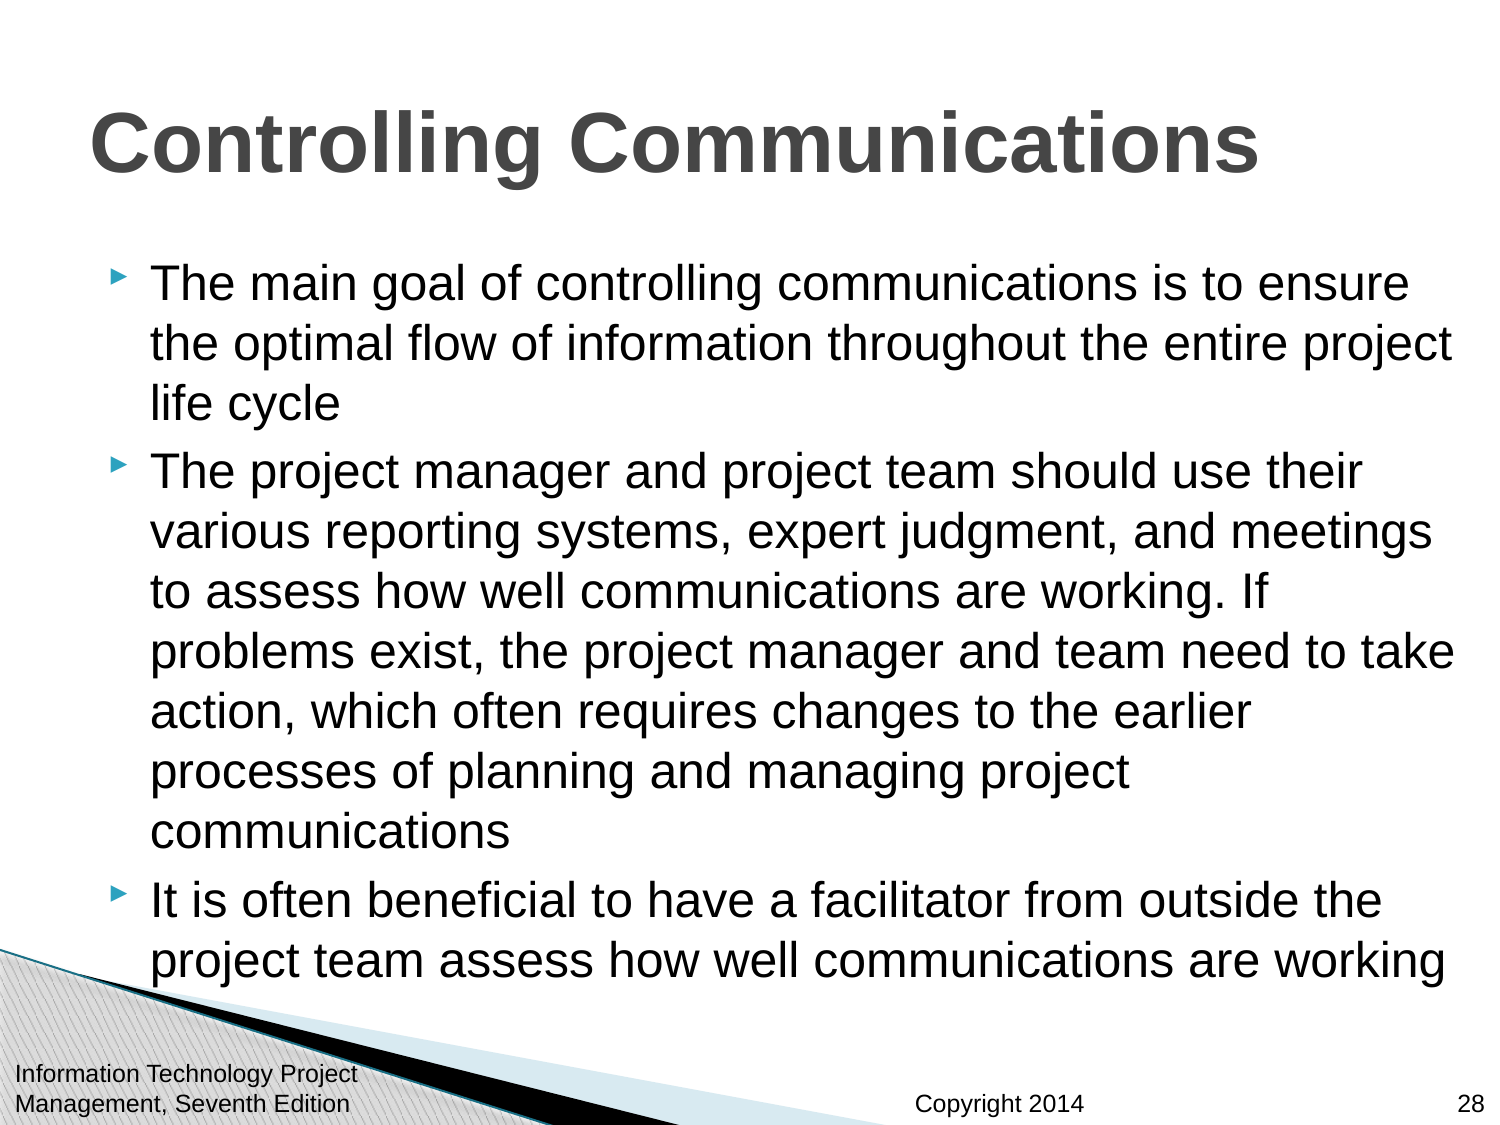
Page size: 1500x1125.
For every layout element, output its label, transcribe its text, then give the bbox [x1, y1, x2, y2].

list The main goal of controlling communications is to ensure the optimal flow of information throughout the entire project life cycle The project manager and project team should use their various reporting systems, expert judgment, and meetings to assess how well communications are working. If problems exist, the project manager and team need to take action, which often requires changes to the earlier processes of planning and managing project communications It is often beneficial to have a facilitator from outside the project team assess how well communications are working [74, 242, 1476, 986]
slide_number 28 [1408, 1065, 1500, 1125]
footer Information Technology Project Management, Seventh Edition [0, 1065, 425, 1125]
title Controlling Communications [75, 45, 1425, 233]
